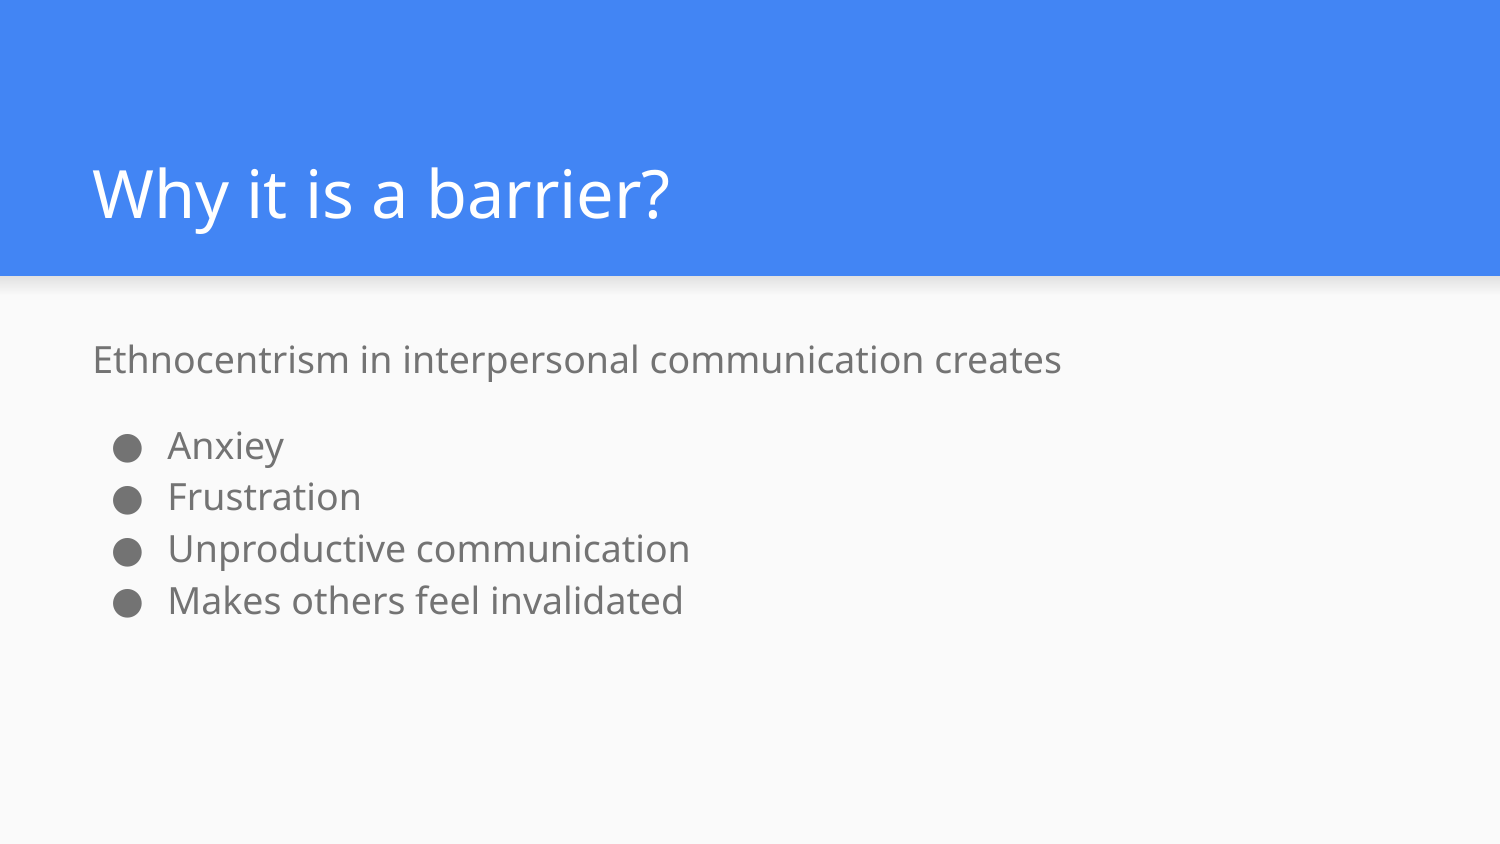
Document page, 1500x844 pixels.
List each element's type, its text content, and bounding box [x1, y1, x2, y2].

list Ethnocentrism in interpersonal communication creates Anxiey Frustration Unproductive communication Makes others feel invalidated [77, 314, 1427, 760]
title Why it is a barrier? [77, 121, 1427, 248]
